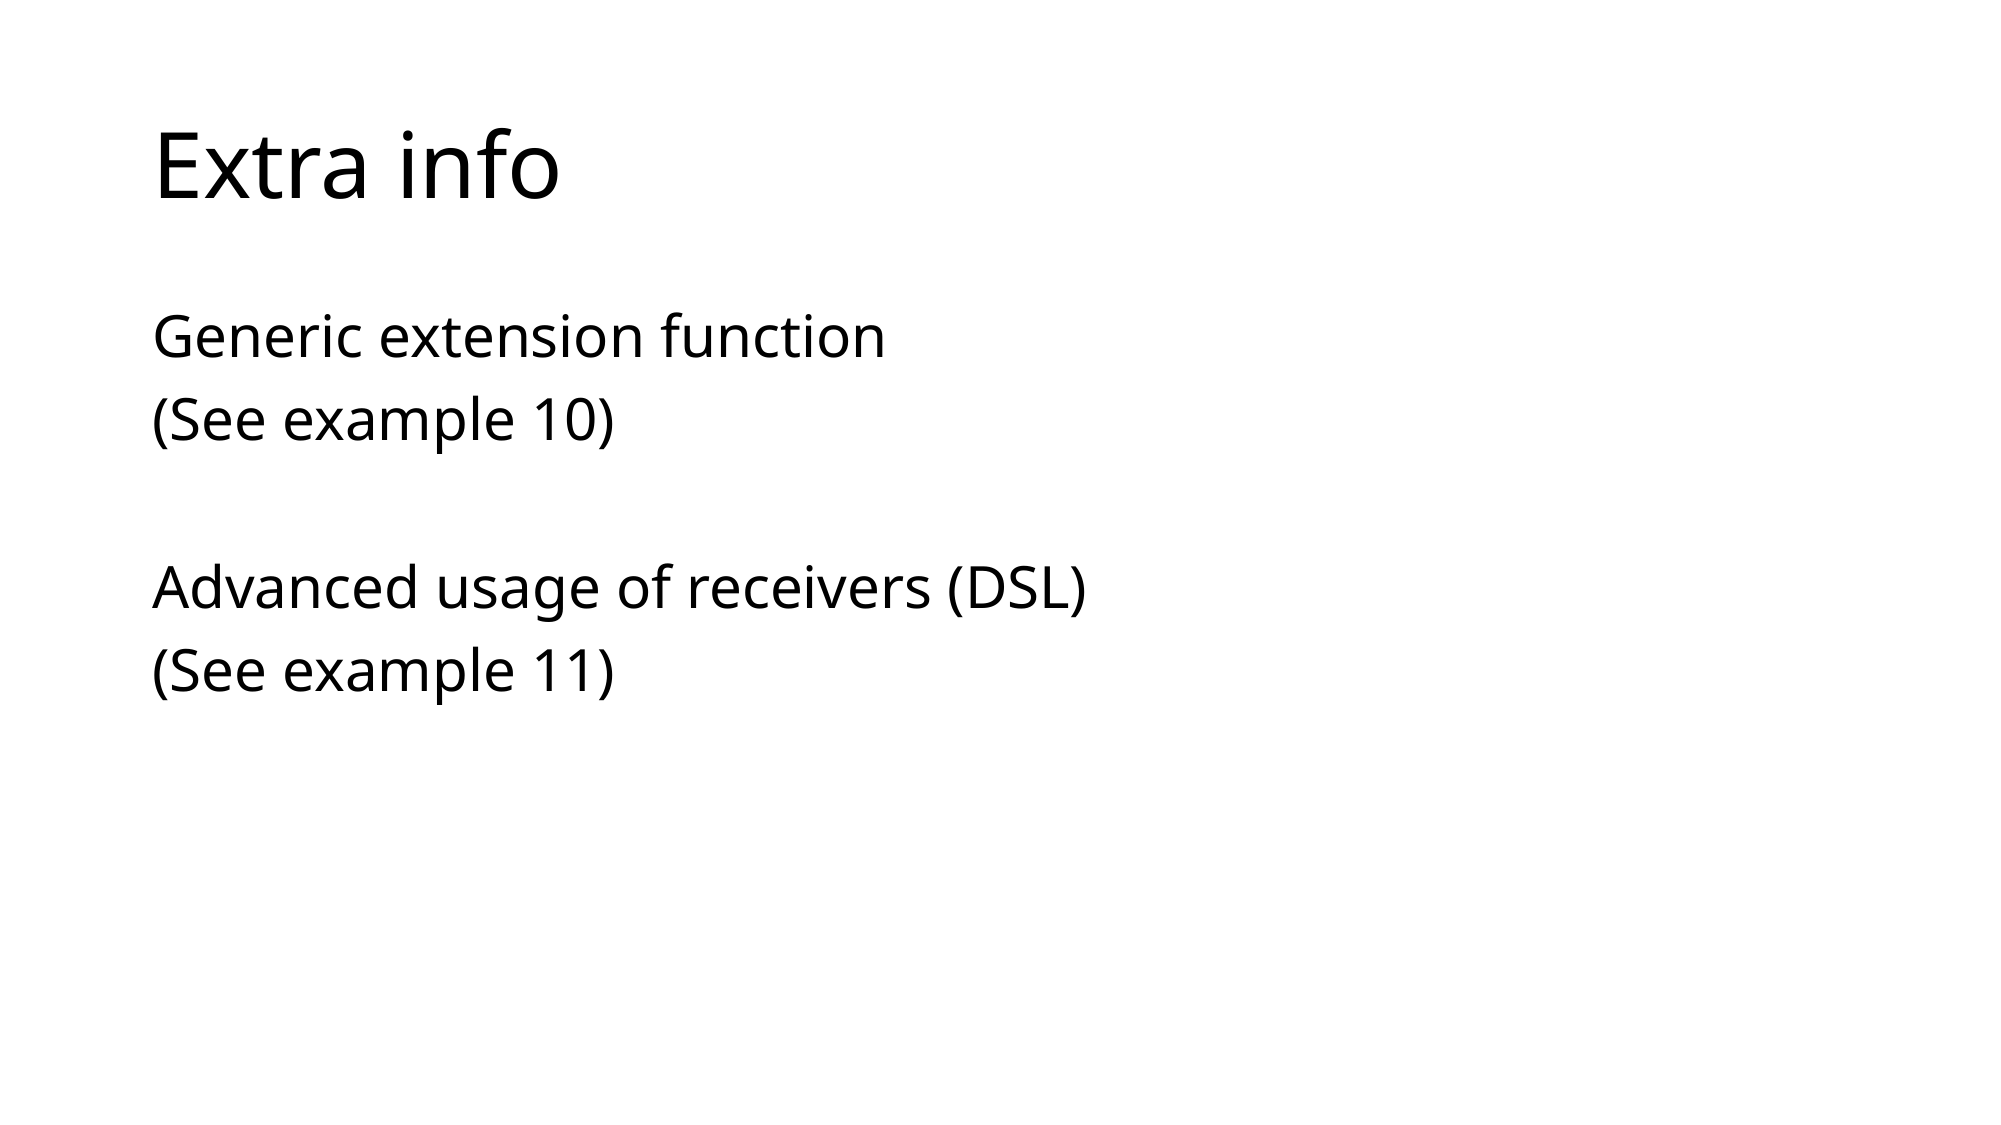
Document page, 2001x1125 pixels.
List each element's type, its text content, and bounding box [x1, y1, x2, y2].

list Generic extension function (See example 10) Advanced usage of receivers (DSL) (See example 11) [137, 299, 1863, 1014]
title Extra info [137, 59, 1863, 278]
